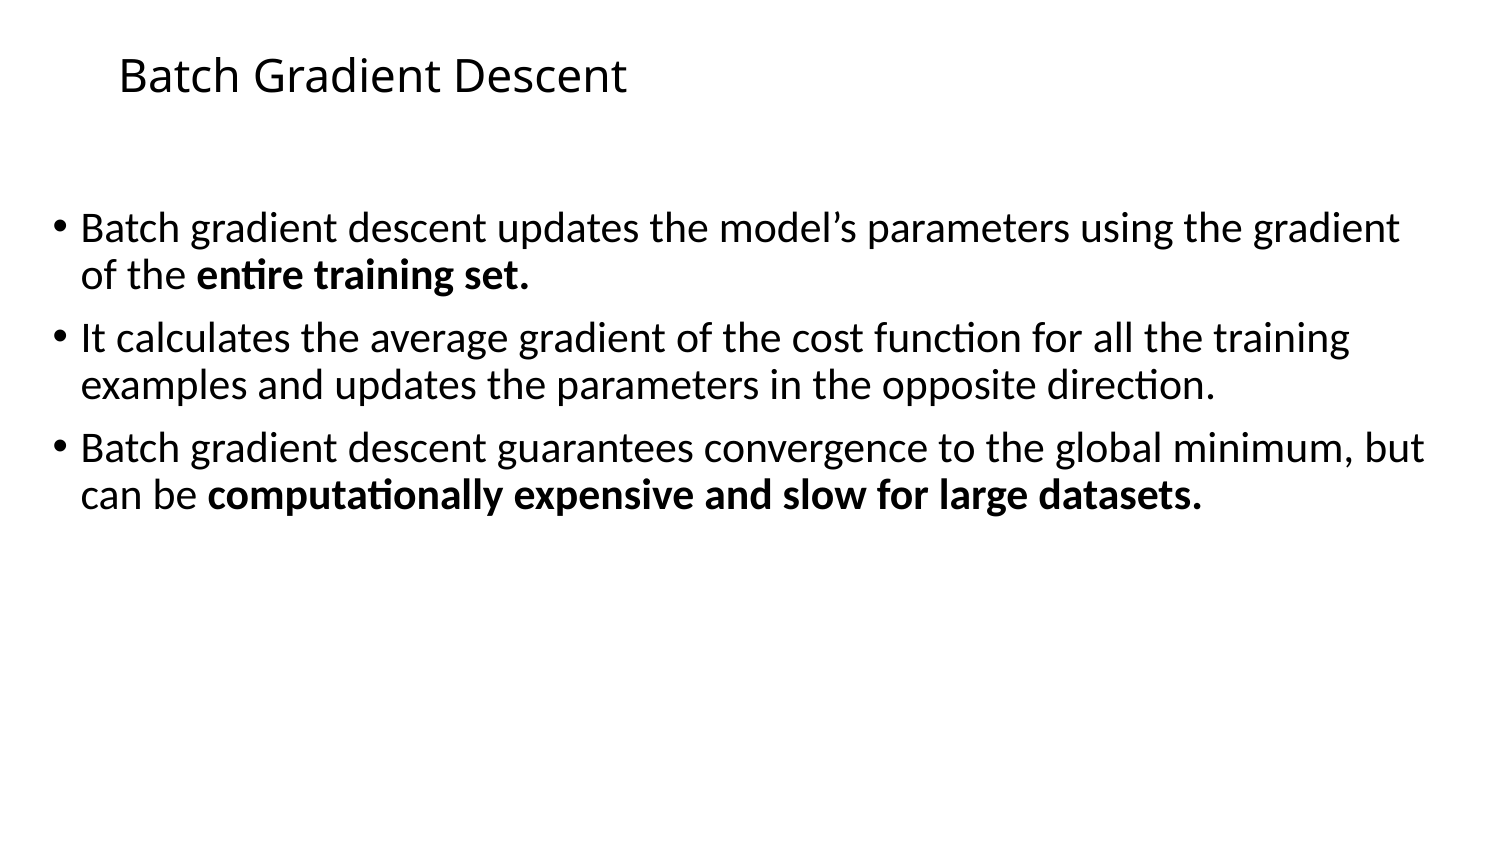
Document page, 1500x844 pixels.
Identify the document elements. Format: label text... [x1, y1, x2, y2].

list Batch gradient descent updates the model’s parameters using the gradient of the entire training set. It calculates the average gradient of the cost function for all the training examples and updates the parameters in the opposite direction. Batch gradient descent guarantees convergence to the global minimum, but can be computationally expensive and slow for large datasets. [37, 196, 1450, 754]
title Batch Gradient Descent [103, 45, 1397, 166]
